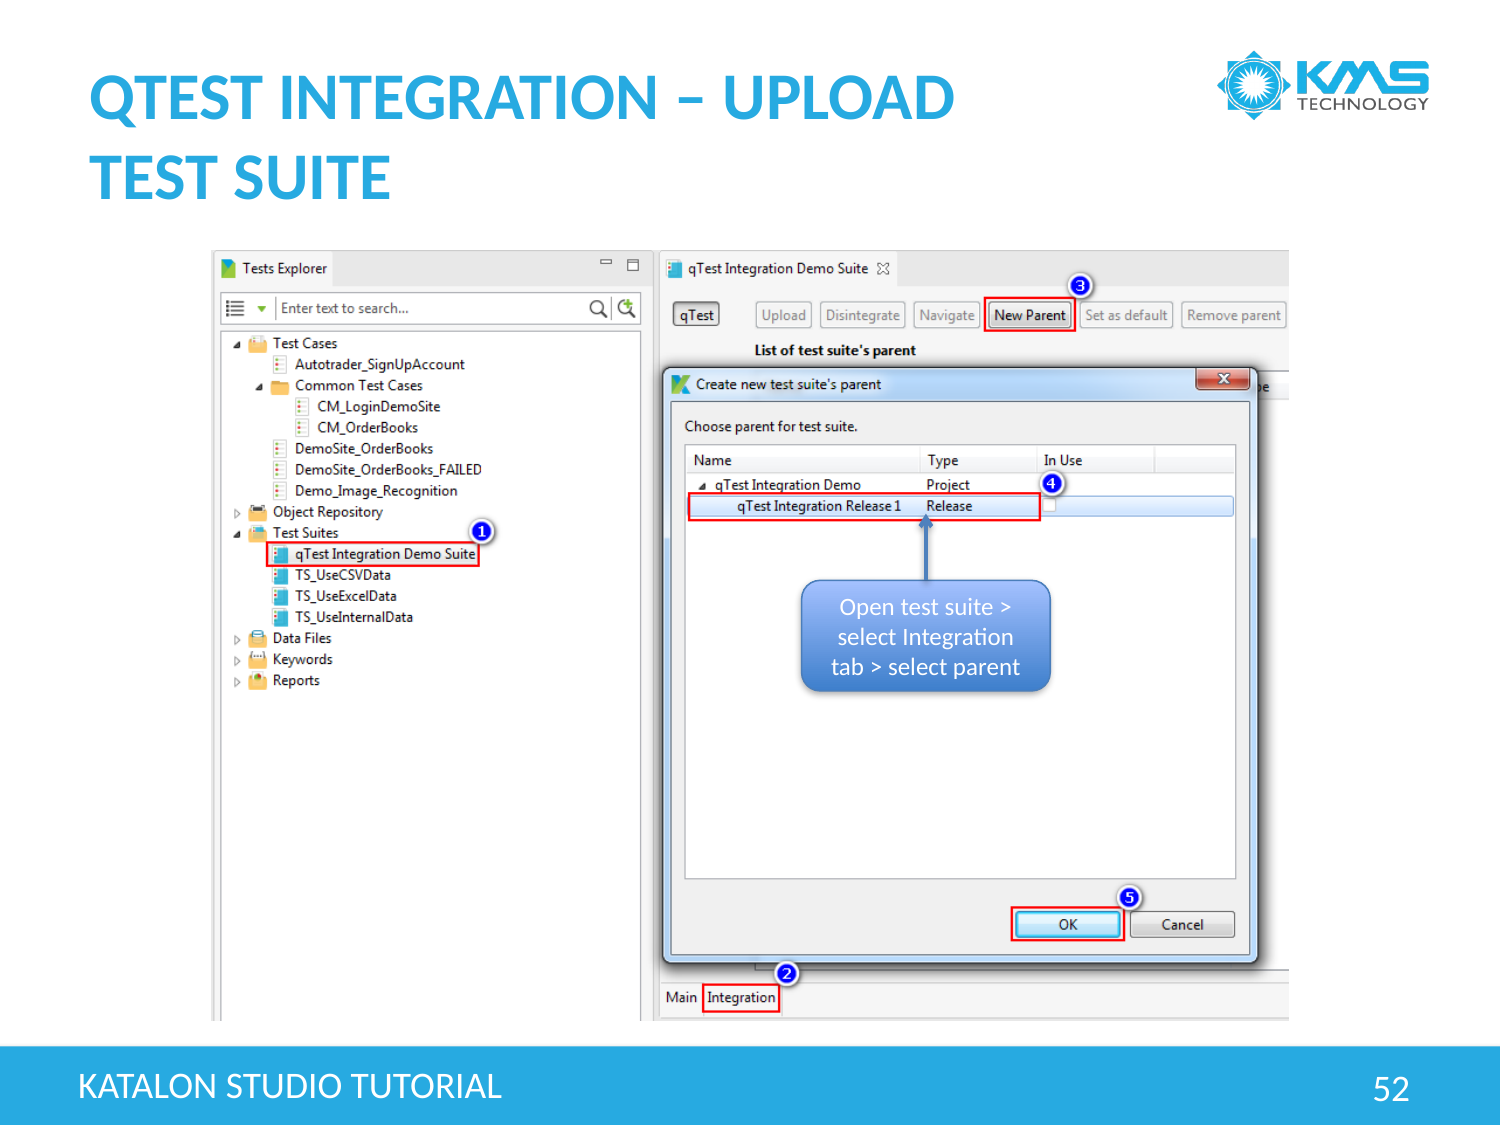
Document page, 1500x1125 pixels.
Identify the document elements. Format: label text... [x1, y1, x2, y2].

picture [1208, 45, 1436, 126]
list katalon studio tutorial [63, 1053, 978, 1125]
picture [210, 250, 1290, 1022]
slide_number 52 [1074, 1056, 1425, 1117]
title qTest integration – upload test suite [75, 45, 1102, 205]
